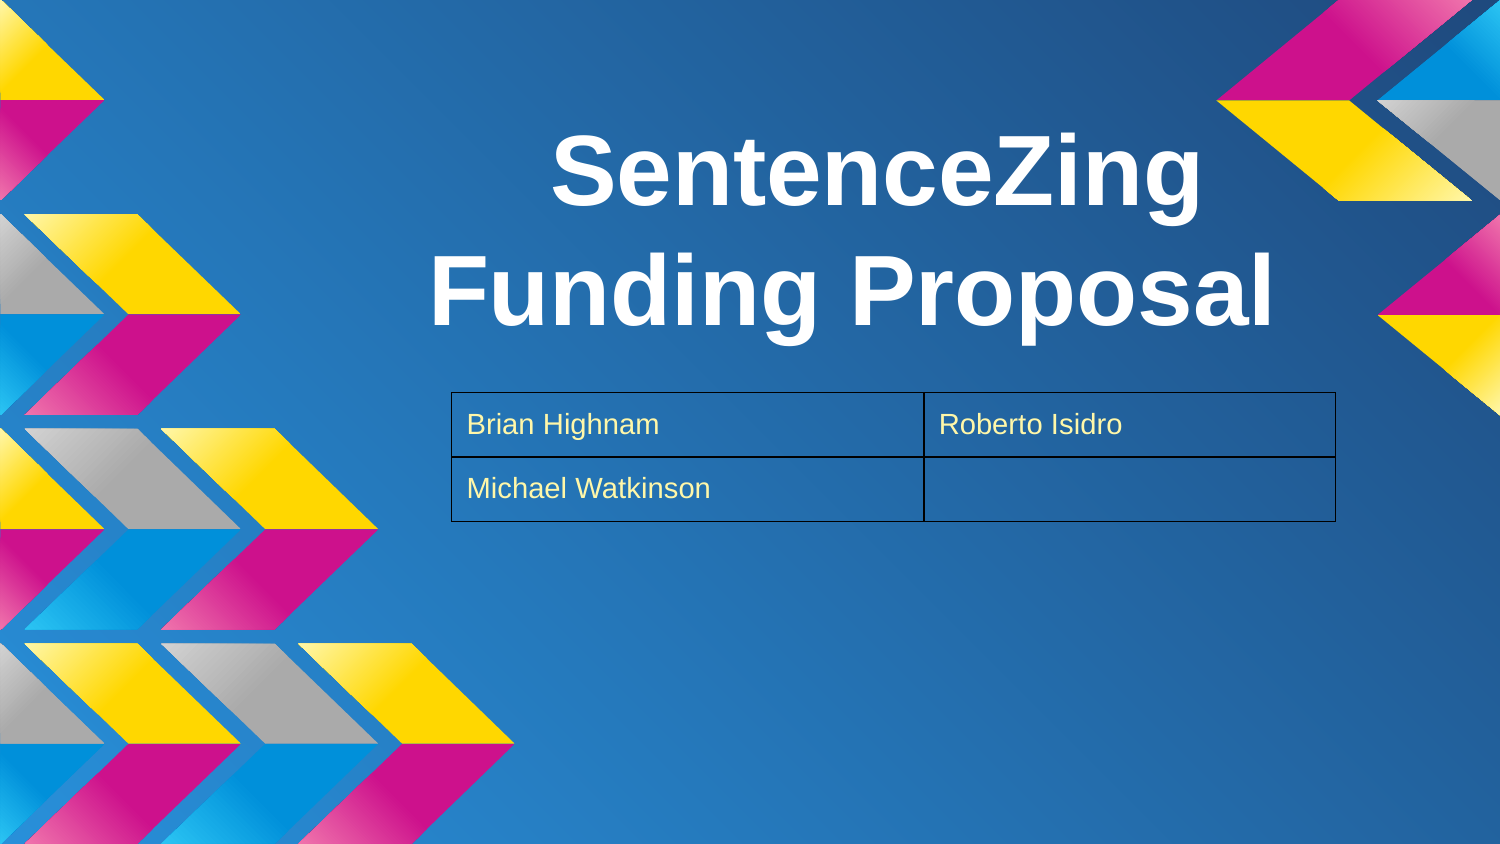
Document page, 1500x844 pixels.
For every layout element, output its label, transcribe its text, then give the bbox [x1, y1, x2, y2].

table_cell [925, 458, 1335, 521]
table_header Brian Highnam [452, 393, 923, 456]
title SentenceZing Funding Proposal [327, 179, 1378, 361]
table_header Roberto Isidro [925, 393, 1335, 456]
table_cell Michael Watkinson [452, 458, 923, 521]
